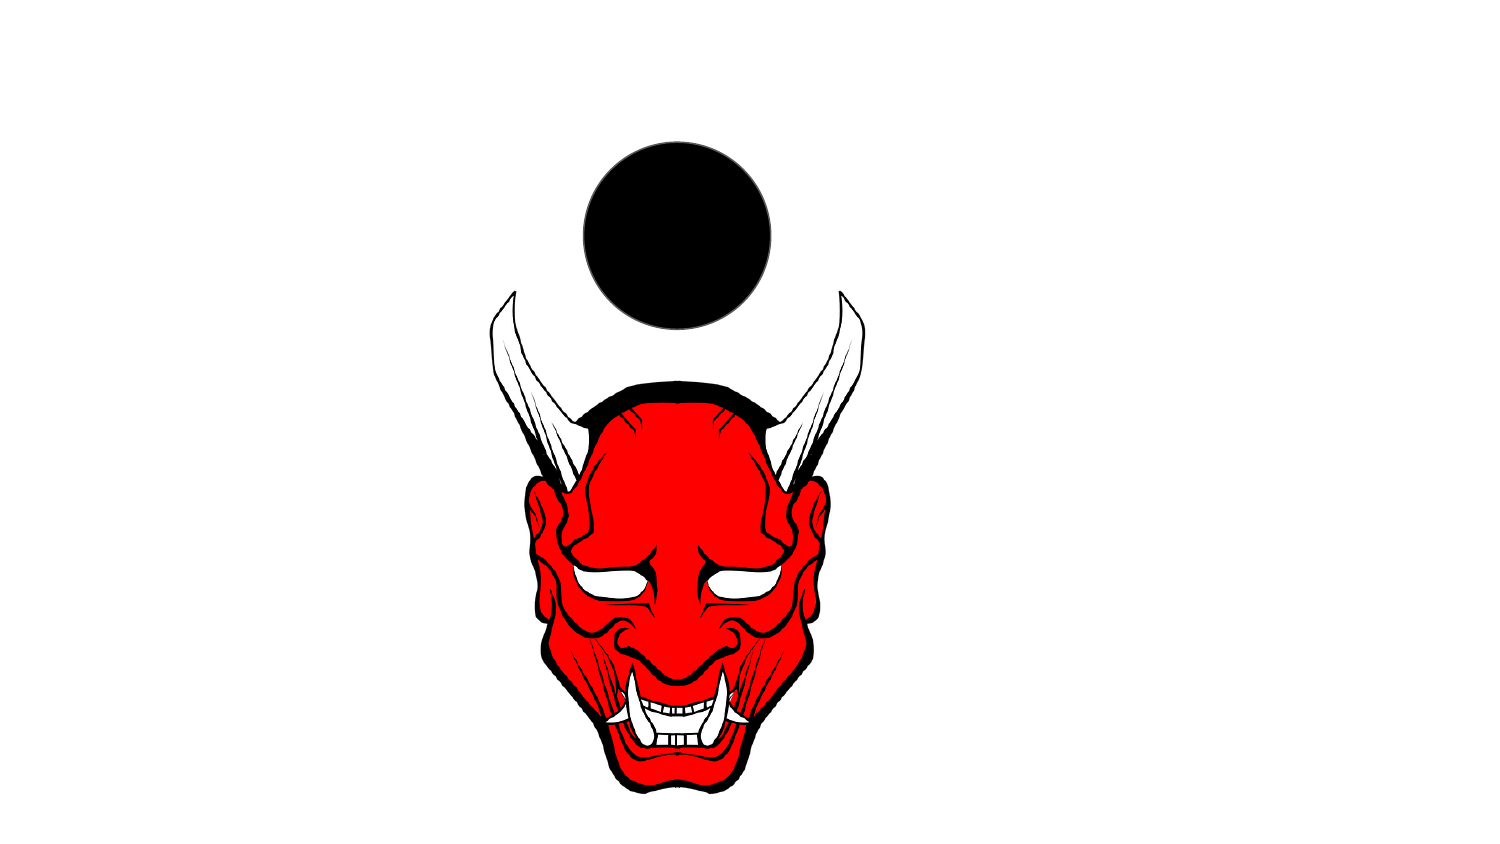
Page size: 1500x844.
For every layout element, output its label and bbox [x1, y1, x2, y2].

text_box [583, 142, 771, 238]
picture [452, 239, 903, 844]
